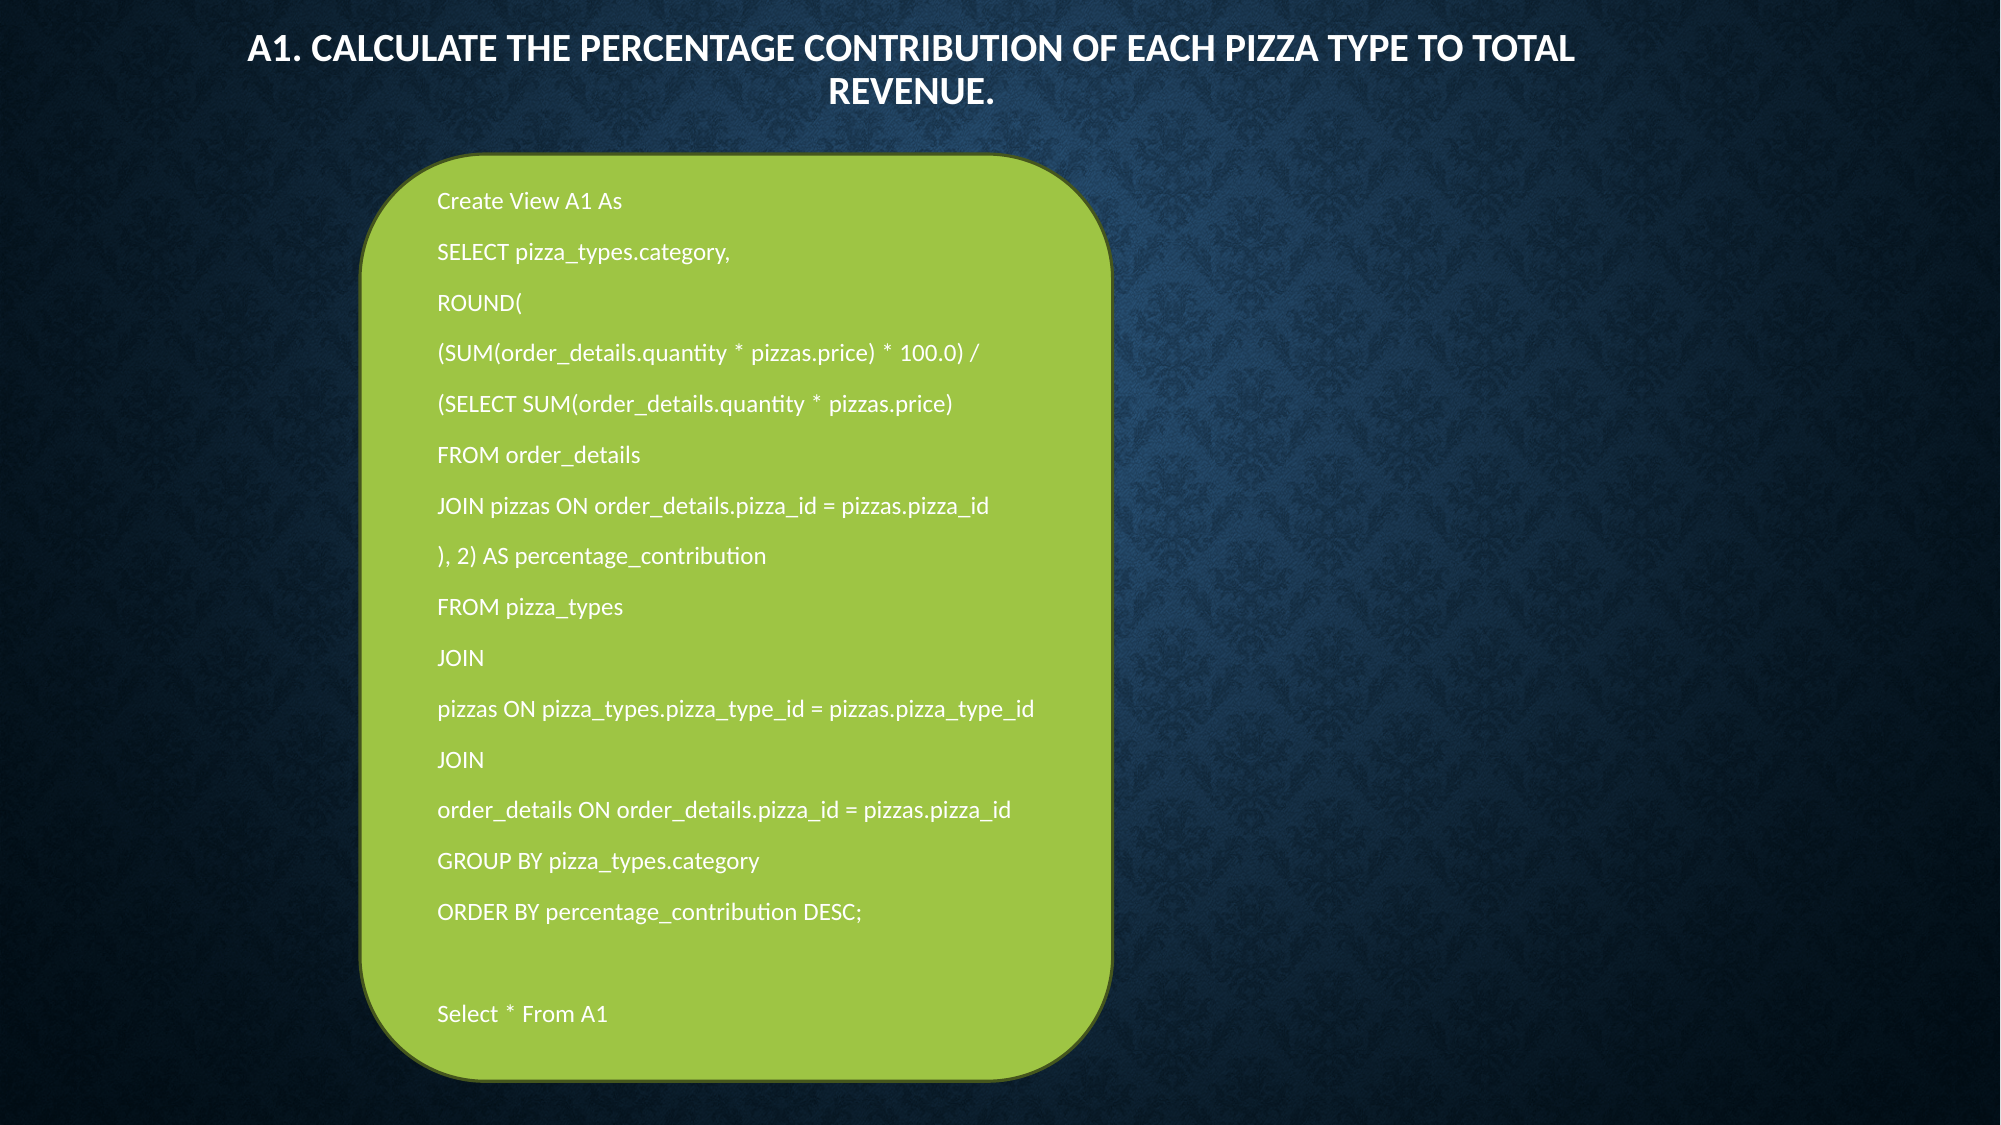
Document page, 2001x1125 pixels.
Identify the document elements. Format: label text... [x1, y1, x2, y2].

text_box [358, 152, 1063, 1066]
title A1. Calculate the percentage contribution of each pizza type to total revenue. [166, 19, 1659, 208]
text_box Create View A1 As SELECT pizza_types.category, ROUND( (SUM(order_details.quantity * pizzas.price) * 100.0) / (SELECT SUM(order_details.quantity * pizzas.price) FROM order_details JOIN pizzas ON order_details.pizza_id = pizzas.pizza_id ), 2) AS percentage_contribution FROM pizza_types JOIN pizzas ON pizza_types.pizza_type_id = pizzas.pizza_type_id JOIN order_details ON order_details.pizza_id = pizzas.pizza_id GROUP BY pizza_types.category ORDER BY percentage_contribution DESC; Select * From A1 [422, 177, 1127, 1086]
